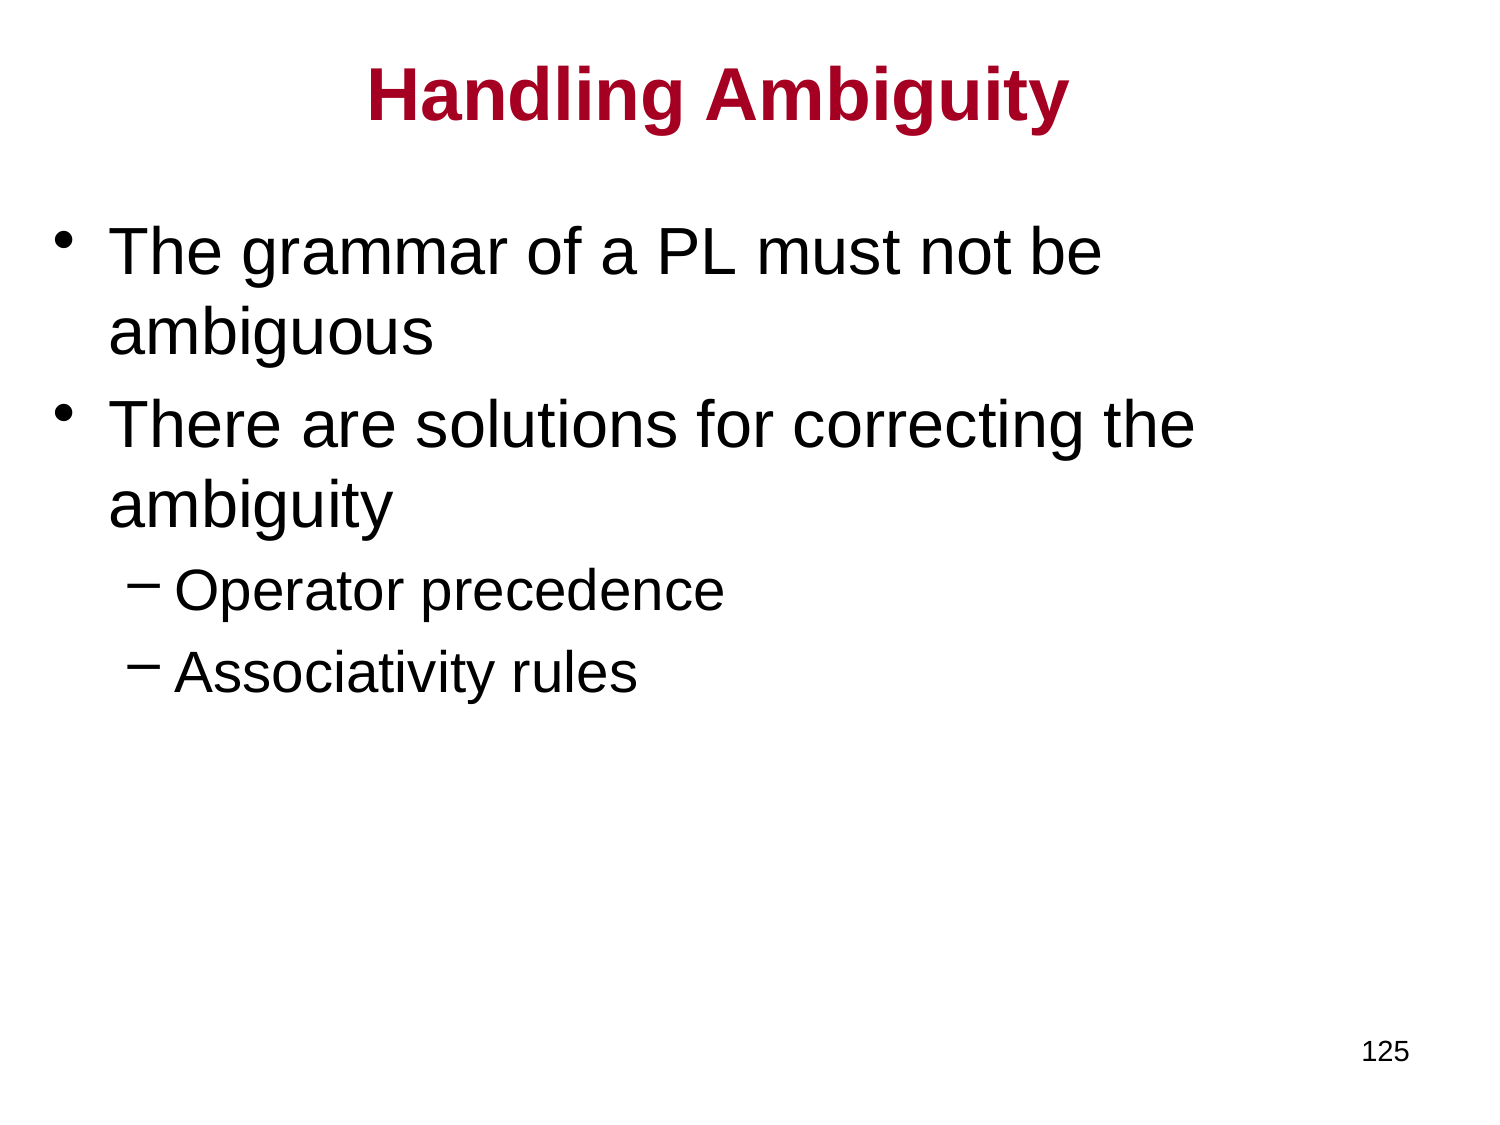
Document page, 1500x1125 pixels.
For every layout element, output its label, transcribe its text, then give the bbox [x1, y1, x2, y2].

title Handling Ambiguity [0, 37, 1438, 143]
slide_number 125 [1074, 1024, 1425, 1103]
list The grammar of a PL must not be ambiguous There are solutions for correcting the ambiguity Operator precedence Associativity rules [37, 200, 1463, 719]
